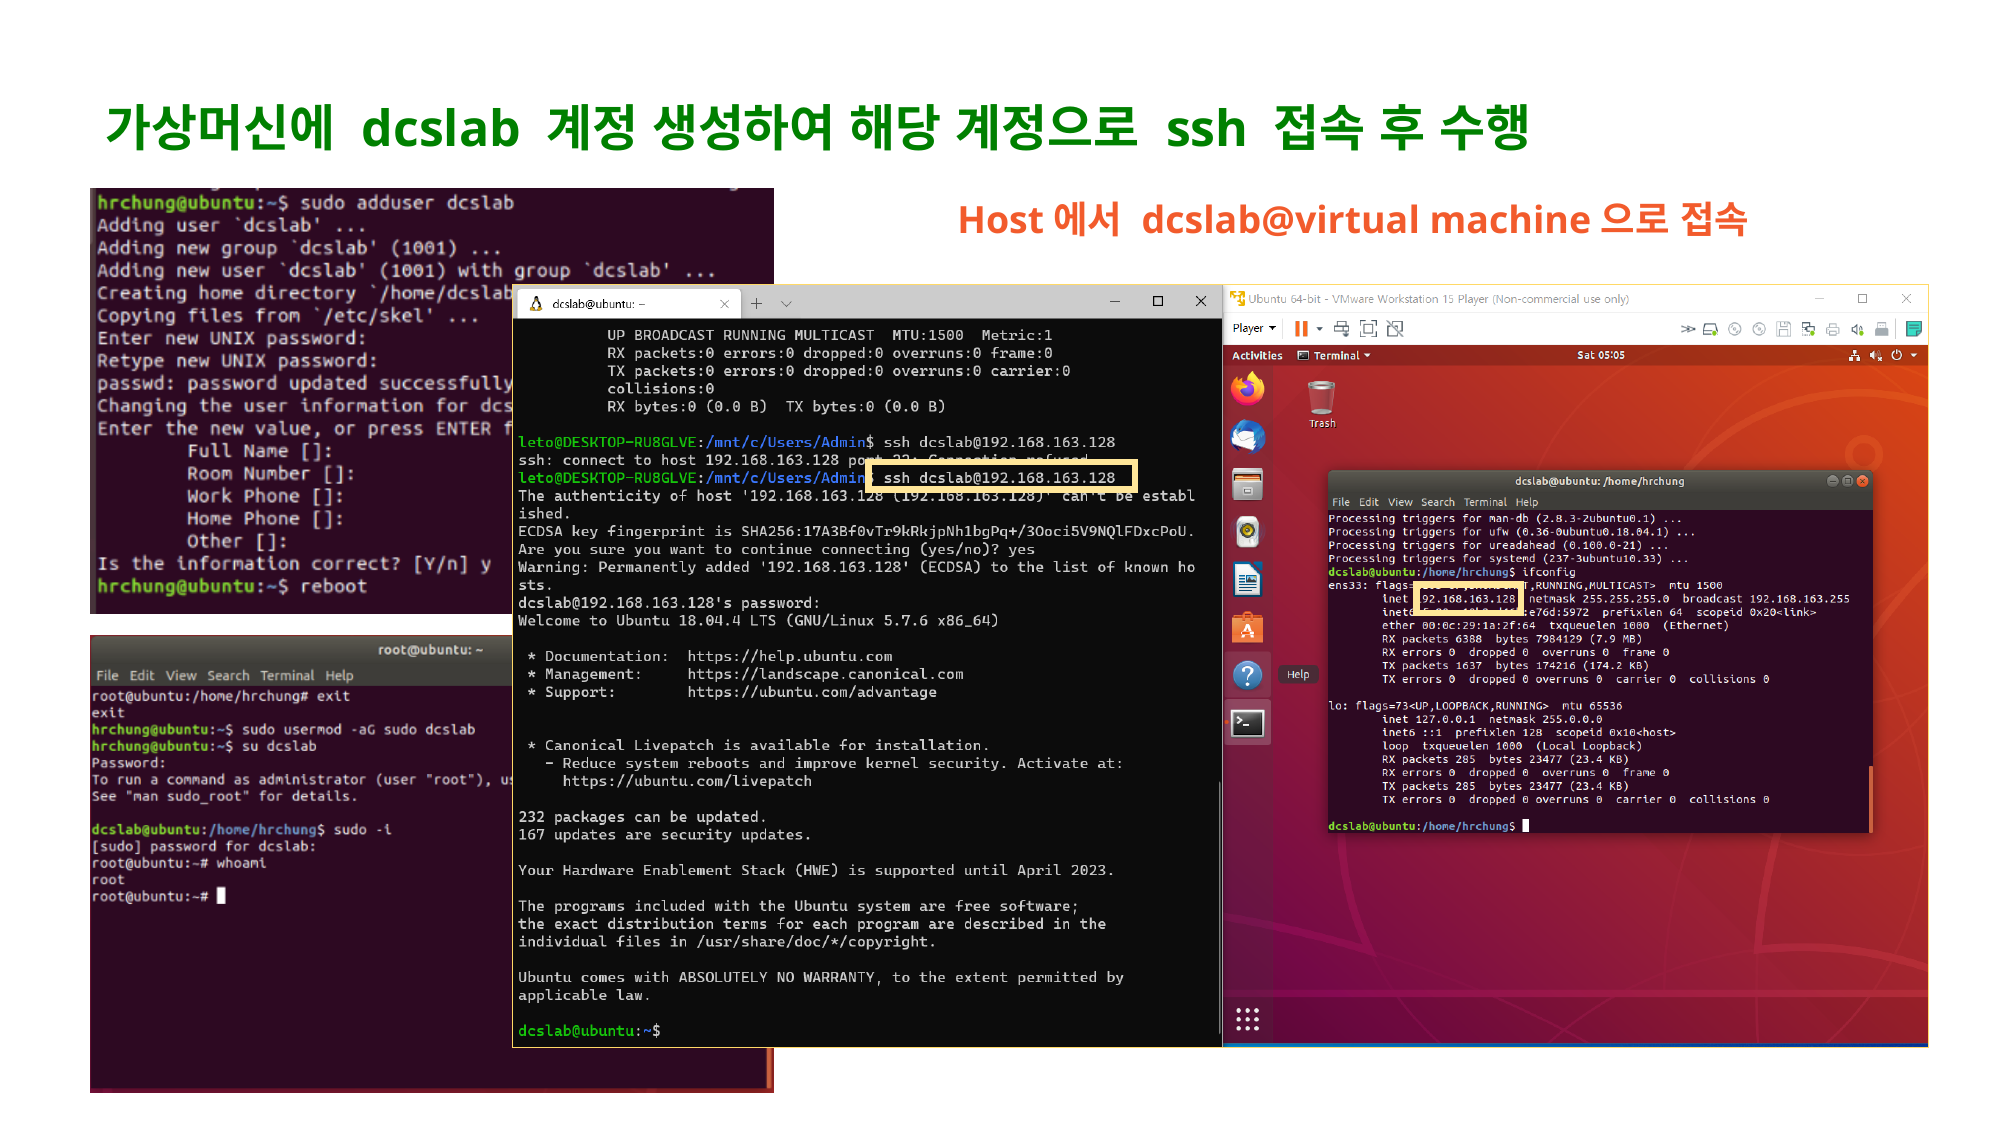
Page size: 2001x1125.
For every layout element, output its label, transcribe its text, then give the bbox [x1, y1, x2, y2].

picture [90, 188, 1929, 1093]
text_box Host에서 dcslab@virtual machine으로 접속 [942, 188, 1765, 248]
title 가상머신에 dcslab 계정 생성하여 해당 계정으로 ssh 접속 후 수행 [90, 21, 1816, 240]
